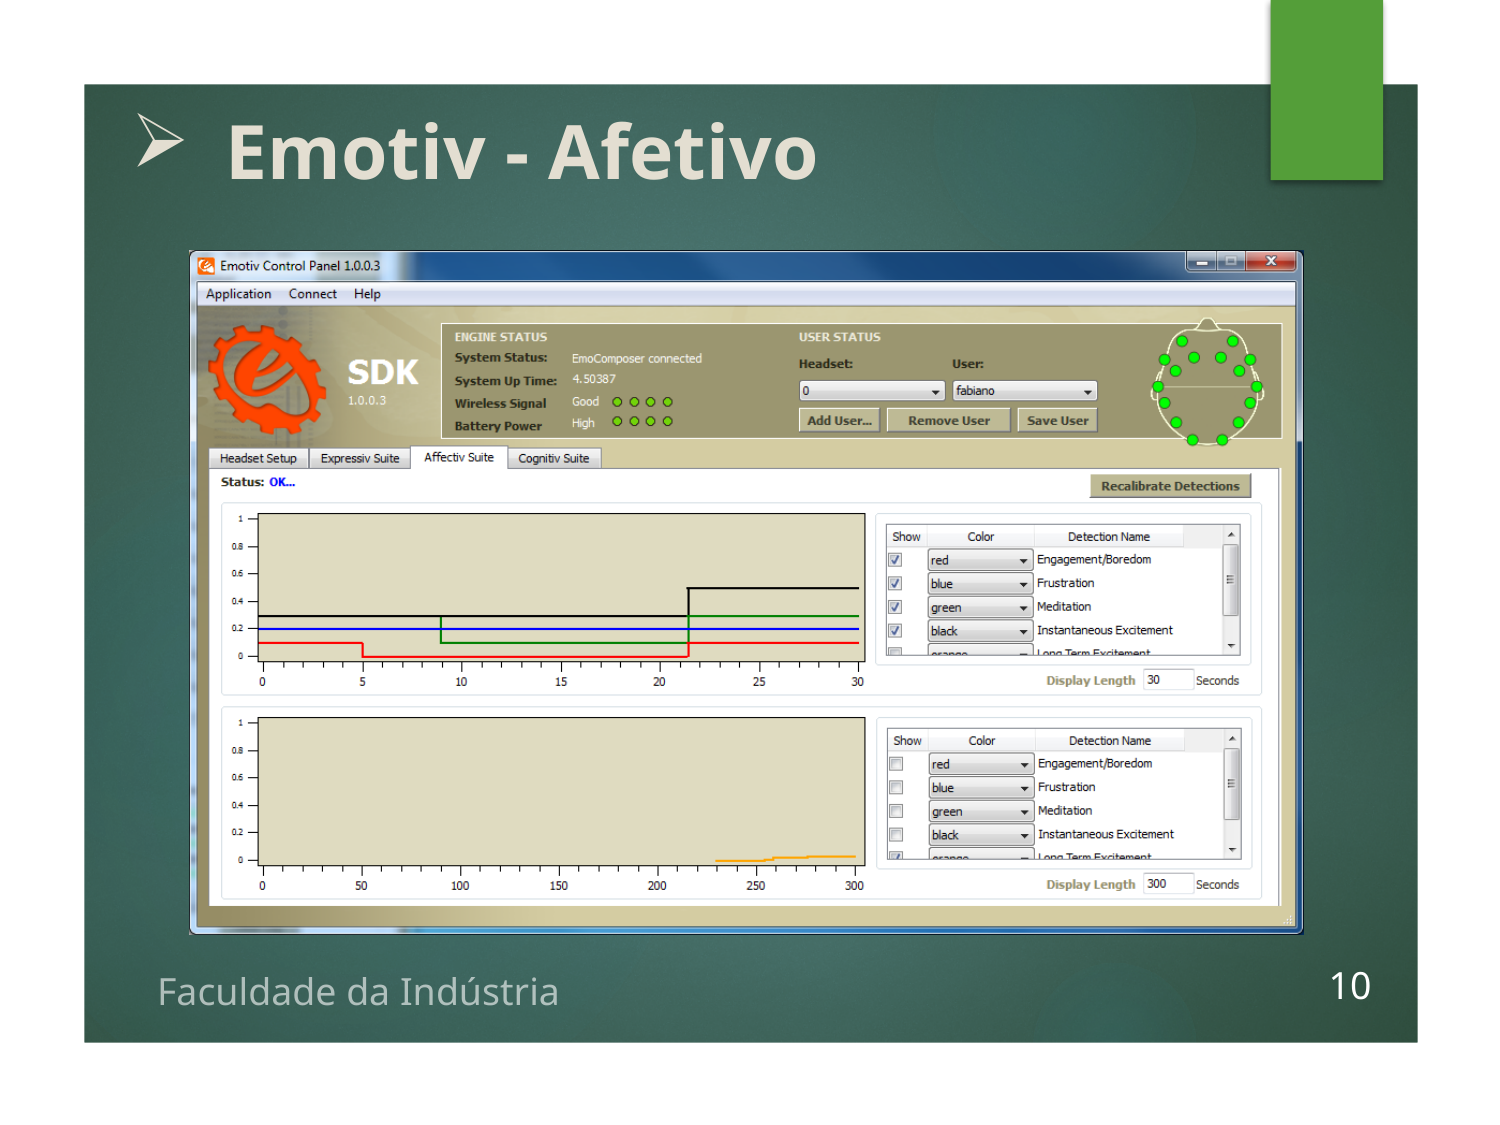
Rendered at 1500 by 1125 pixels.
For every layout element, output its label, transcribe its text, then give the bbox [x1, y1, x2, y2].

slide_number 10 [1298, 926, 1402, 1021]
footer Faculdade da Indústria [142, 969, 659, 1021]
text_box [142, 205, 1455, 523]
text_box Emotiv - Afetivo [120, 71, 1434, 200]
picture [189, 250, 1305, 935]
